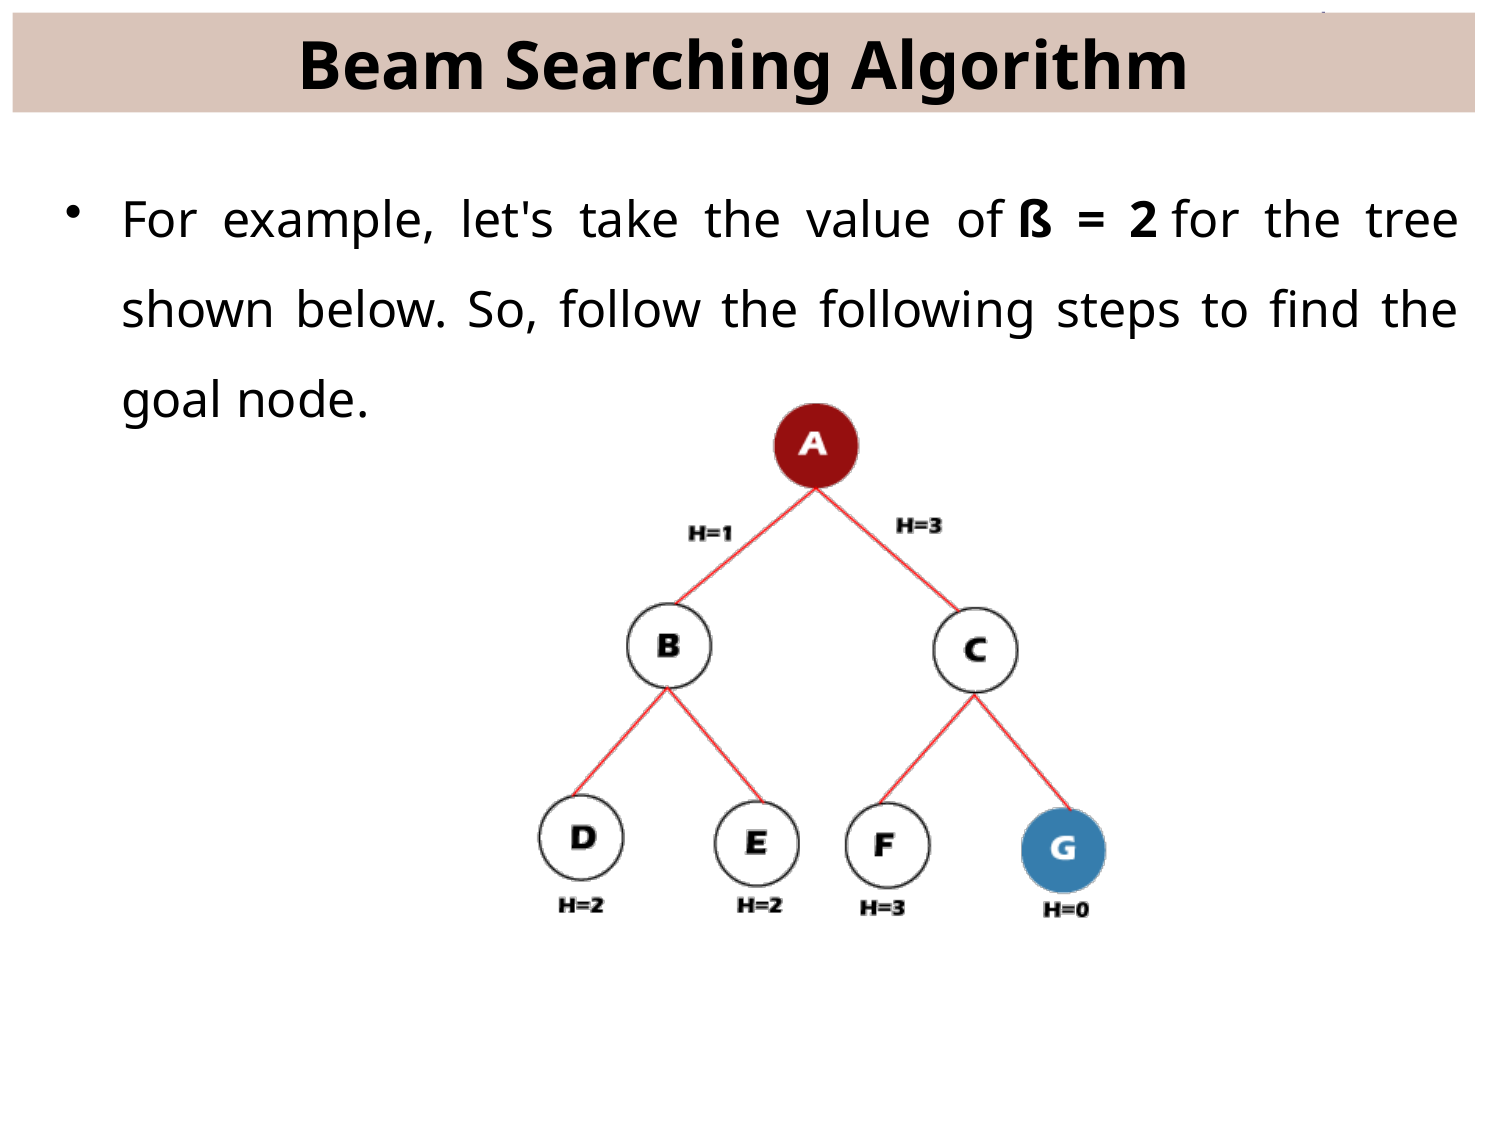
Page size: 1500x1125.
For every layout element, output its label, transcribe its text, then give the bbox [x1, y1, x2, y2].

picture [499, 399, 1126, 927]
title Beam Searching Algorithm [11, 11, 1476, 113]
list For example, let's take the value of ß = 2 for the tree shown below. So, follow the following steps to find the goal node. [49, 149, 1476, 1088]
